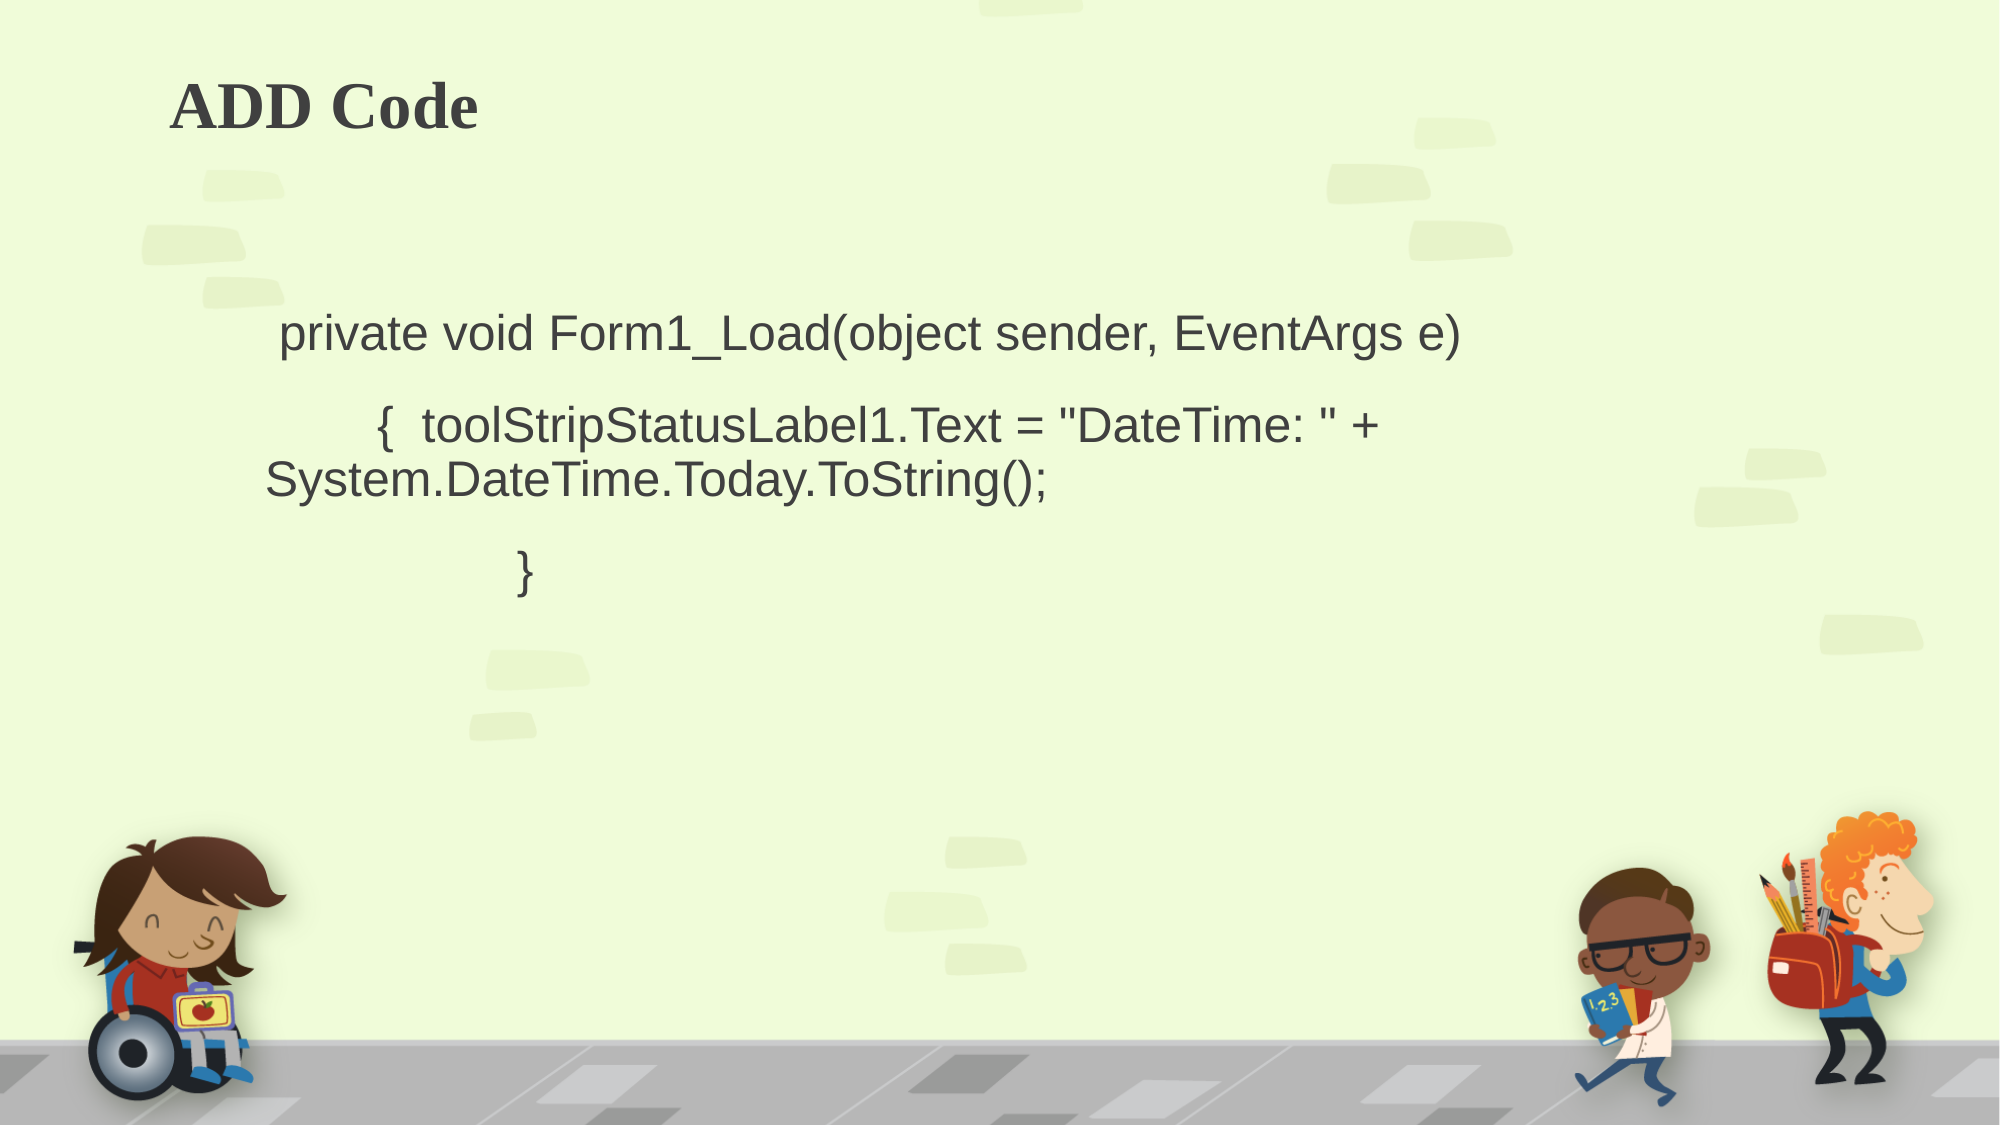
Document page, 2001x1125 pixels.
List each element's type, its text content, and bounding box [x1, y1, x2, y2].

list private void Form1_Load(object sender, EventArgs e) { toolStripStatusLabel1.Text = "DateTime: " + System.DateTime.Today.ToString(); } [249, 299, 1750, 870]
title ADD Code [137, 59, 1750, 150]
picture [0, 0, 2000, 1125]
